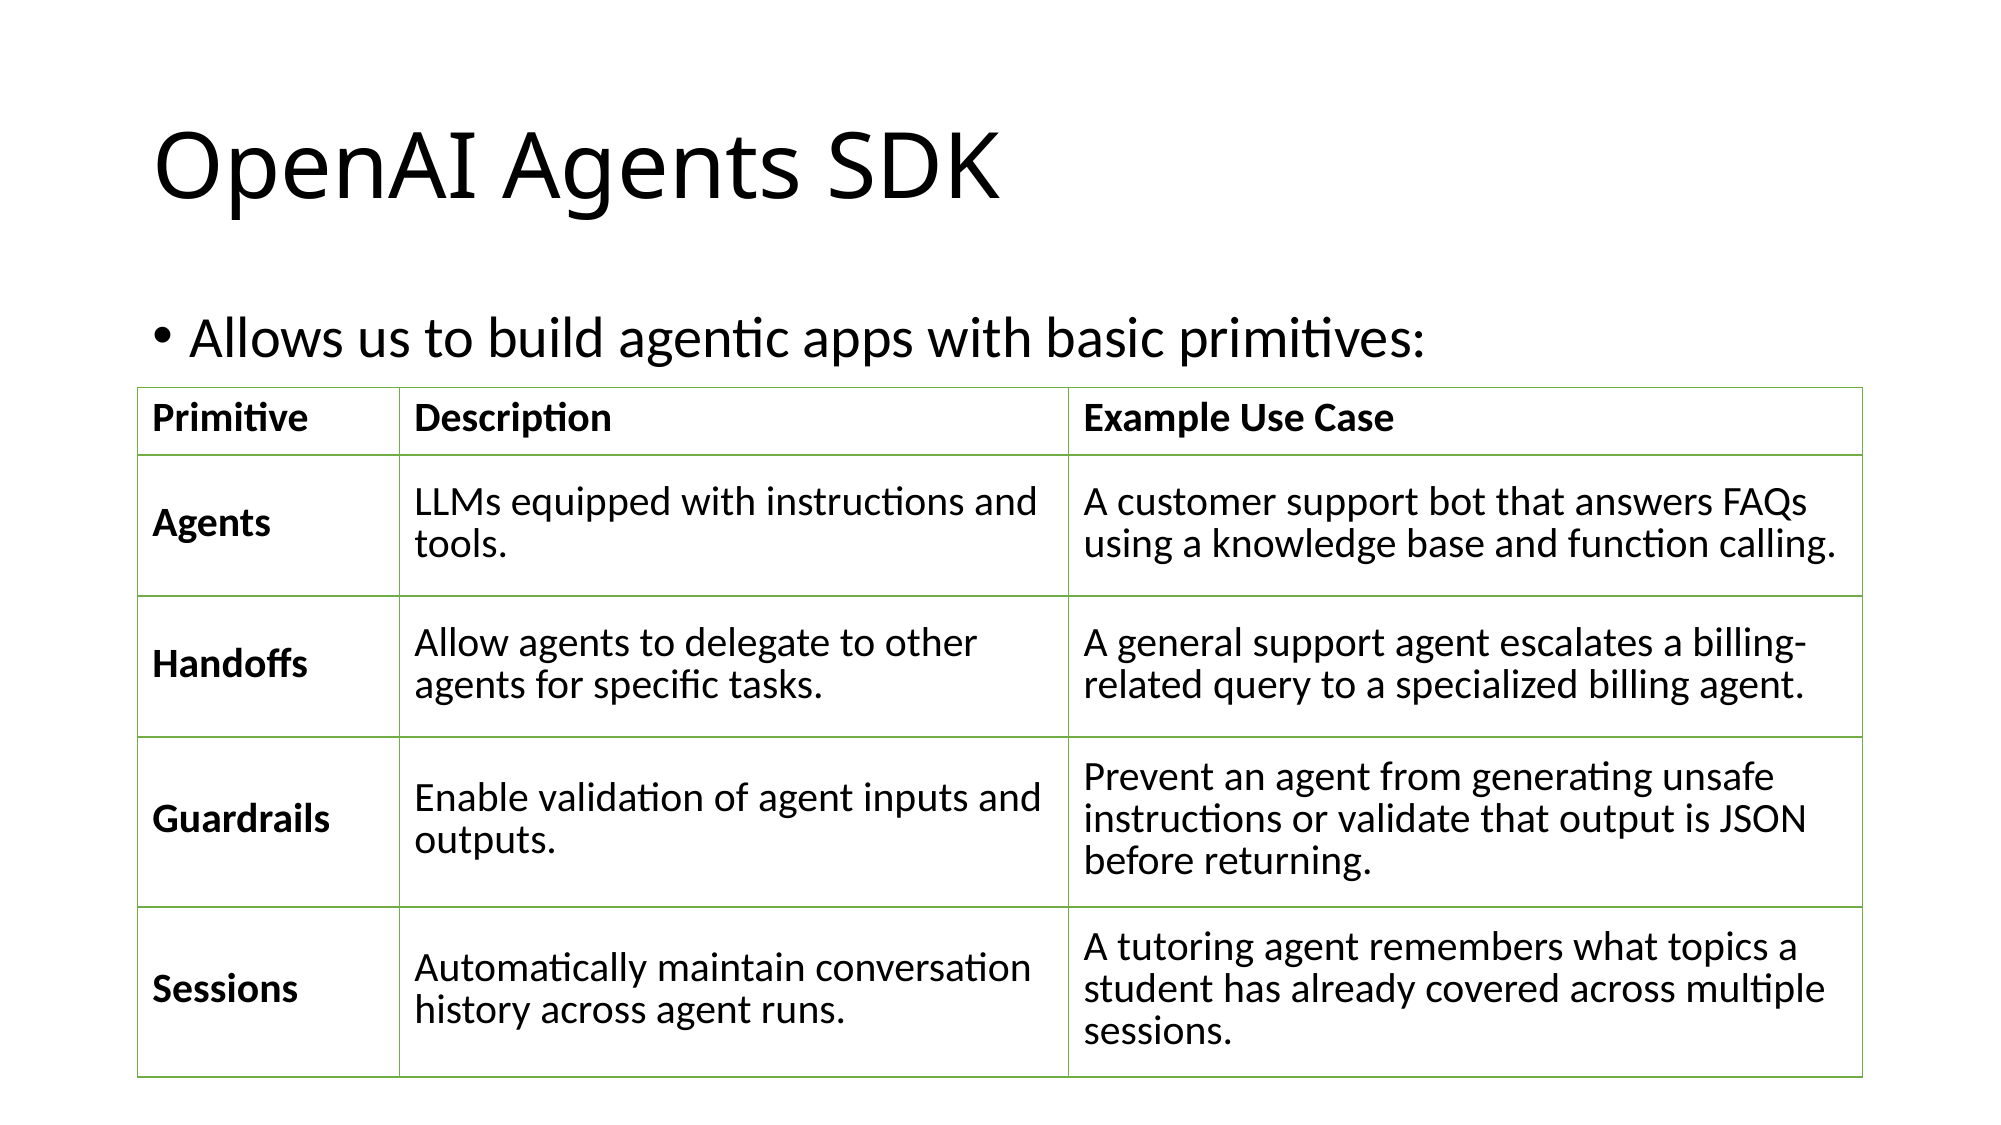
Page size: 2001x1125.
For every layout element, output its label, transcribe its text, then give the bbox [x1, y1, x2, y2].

table_cell Guardrails [138, 738, 399, 906]
table_cell A customer support bot that answers FAQs using a knowledge base and function calling. [1069, 456, 1862, 595]
title OpenAI Agents SDK [137, 59, 1863, 278]
table_cell Automatically maintain conversation history across agent runs. [400, 908, 1068, 1076]
table_cell Enable validation of agent inputs and outputs. [400, 738, 1068, 906]
table_header Description [400, 388, 1068, 454]
table_cell LLMs equipped with instructions and tools. [400, 456, 1068, 595]
table_cell Sessions [138, 908, 399, 1076]
table_cell Handoffs [138, 597, 399, 736]
table_cell Allow agents to delegate to other agents for specific tasks. [400, 597, 1068, 736]
table_cell A general support agent escalates a billing-related query to a specialized billing agent. [1069, 597, 1862, 736]
table_header Example Use Case [1069, 388, 1862, 454]
list Allows us to build agentic apps with basic primitives: [137, 299, 1863, 387]
table_cell Prevent an agent from generating unsafe instructions or validate that output is JSON before returning. [1069, 738, 1862, 906]
table_cell Agents [138, 456, 399, 595]
table_header Primitive [138, 388, 399, 454]
table_cell A tutoring agent remembers what topics a student has already covered across multiple sessions. [1069, 908, 1862, 1076]
